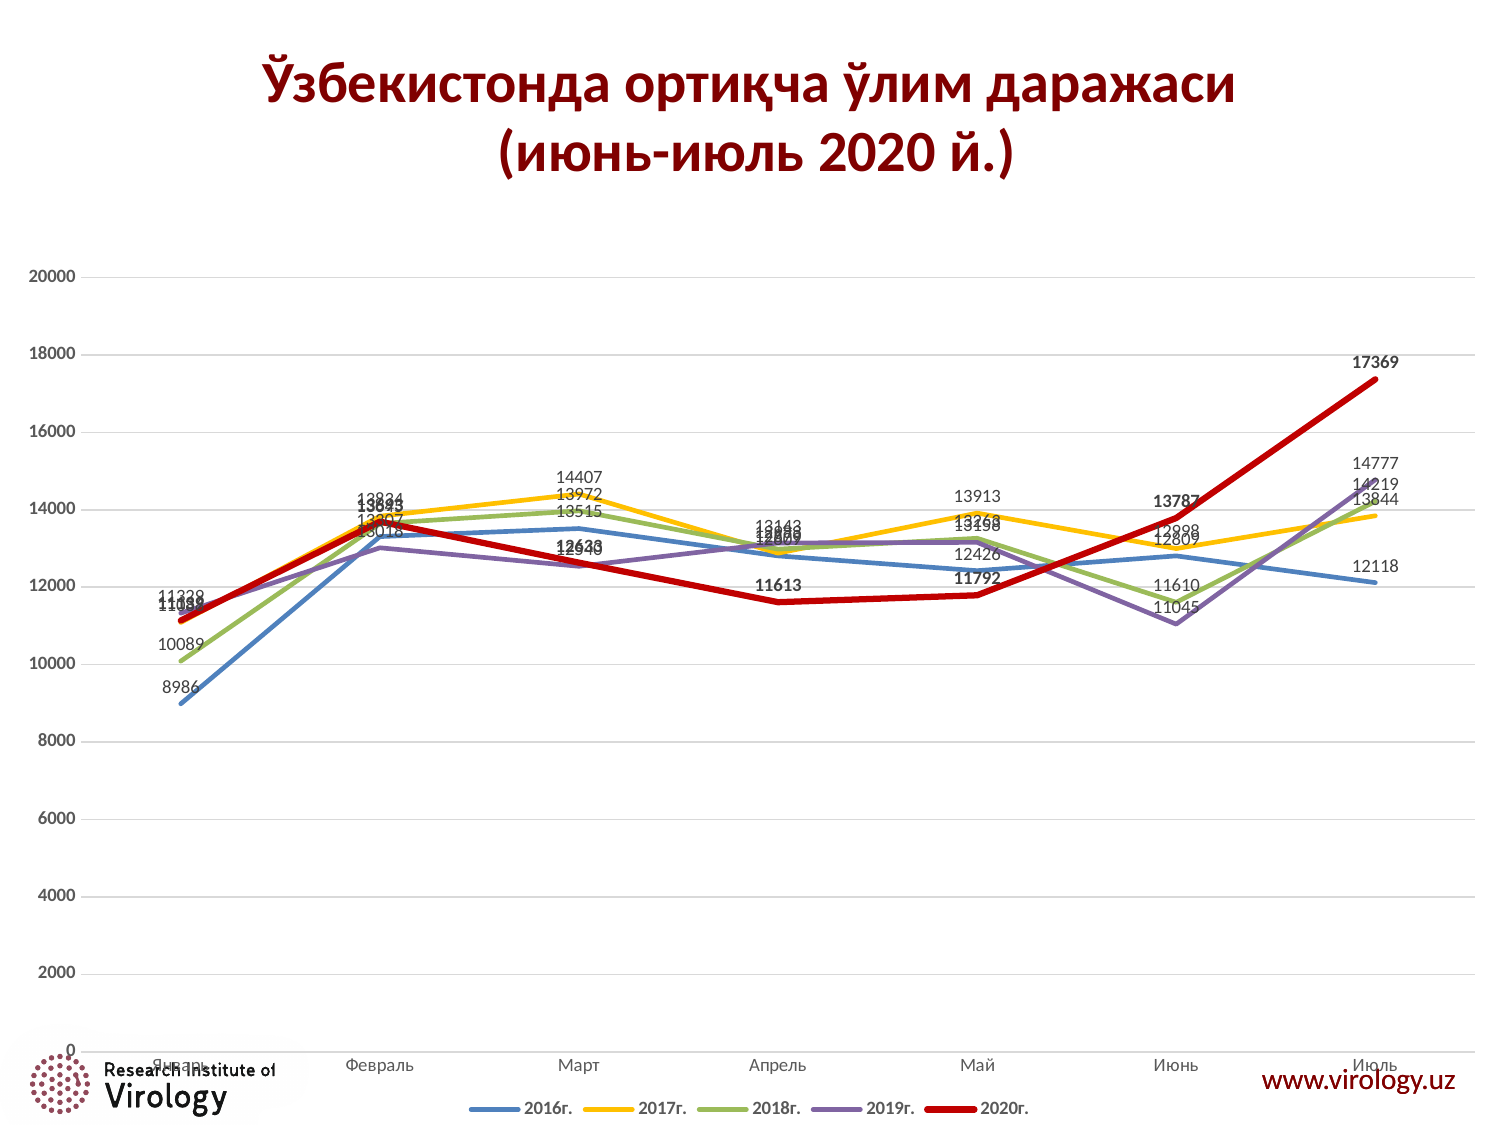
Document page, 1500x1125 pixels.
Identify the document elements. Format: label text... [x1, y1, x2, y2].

chart [0, 231, 1500, 1125]
title Ўзбекистонда ортиқча ўлим даражаси (июнь-июль 2020 й.) [75, 30, 1425, 197]
